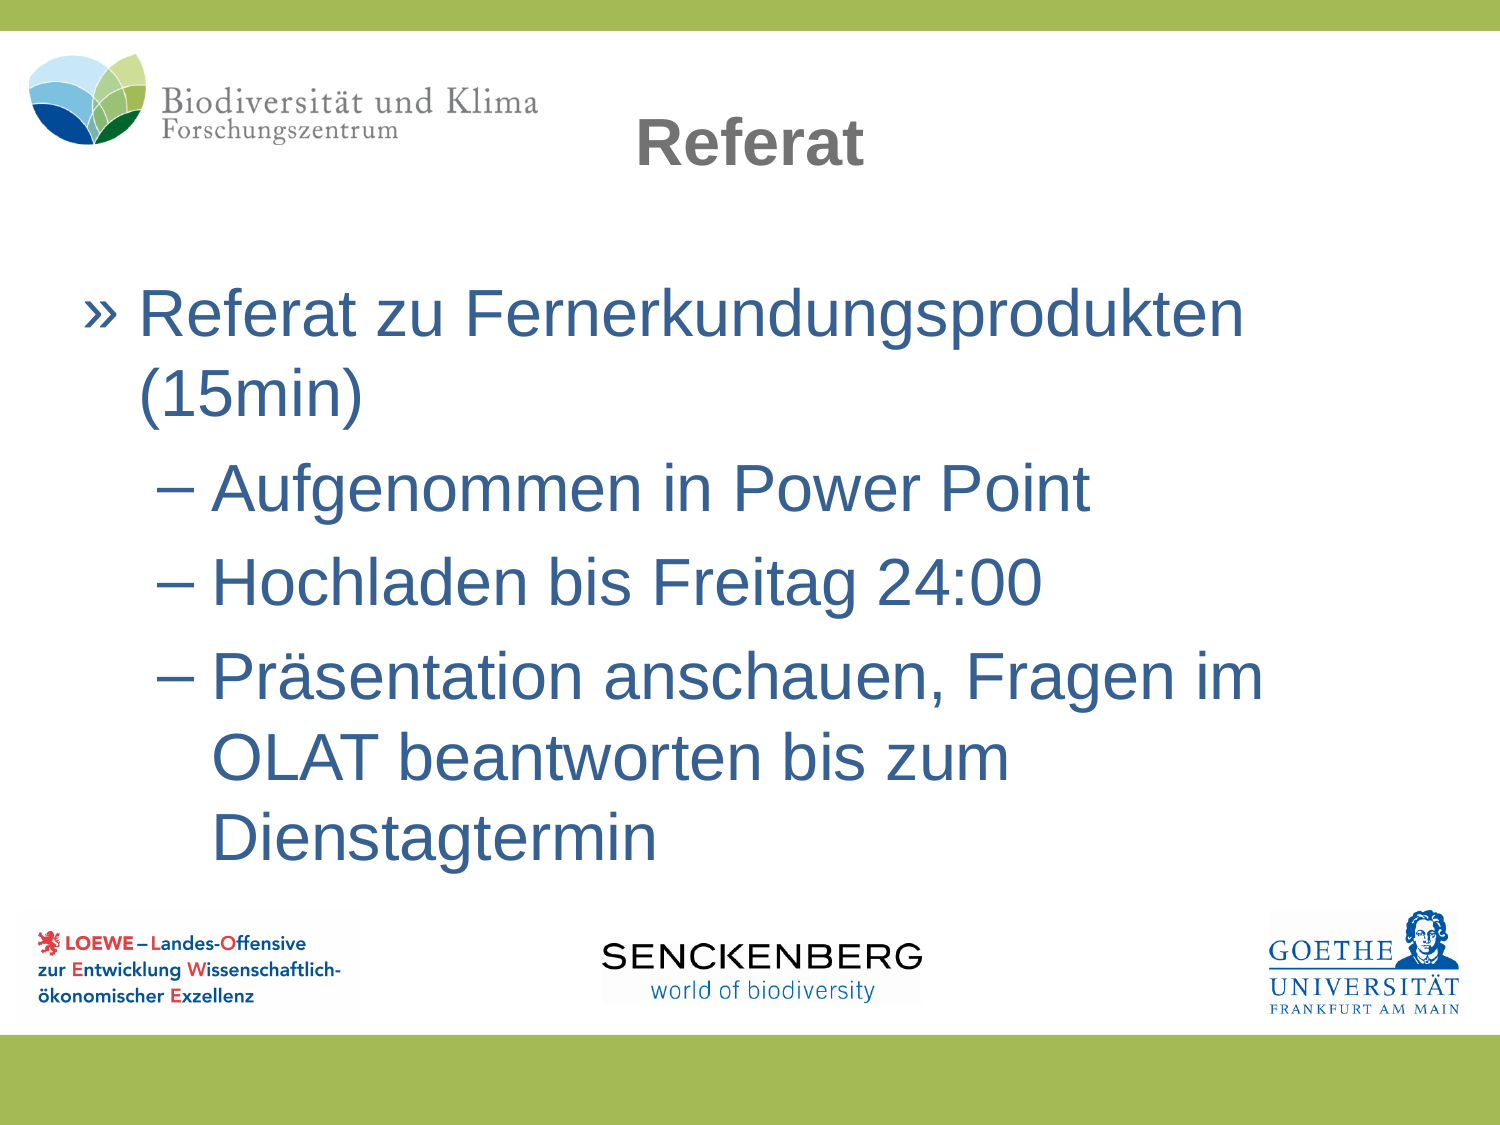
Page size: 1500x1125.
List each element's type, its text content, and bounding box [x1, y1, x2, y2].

picture [17, 910, 75, 1025]
picture [1425, 910, 1459, 1014]
text_box Referat zu Fernerkundungsprodukten (15min) Aufgenommen in Power Point Hochladen bis Freitag 24:00 Präsentation anschauen, Fragen im OLAT beantworten bis zum Dienstagtermin [75, 262, 1425, 1125]
text_box Referat [75, 15, 1425, 262]
picture [29, 54, 75, 145]
